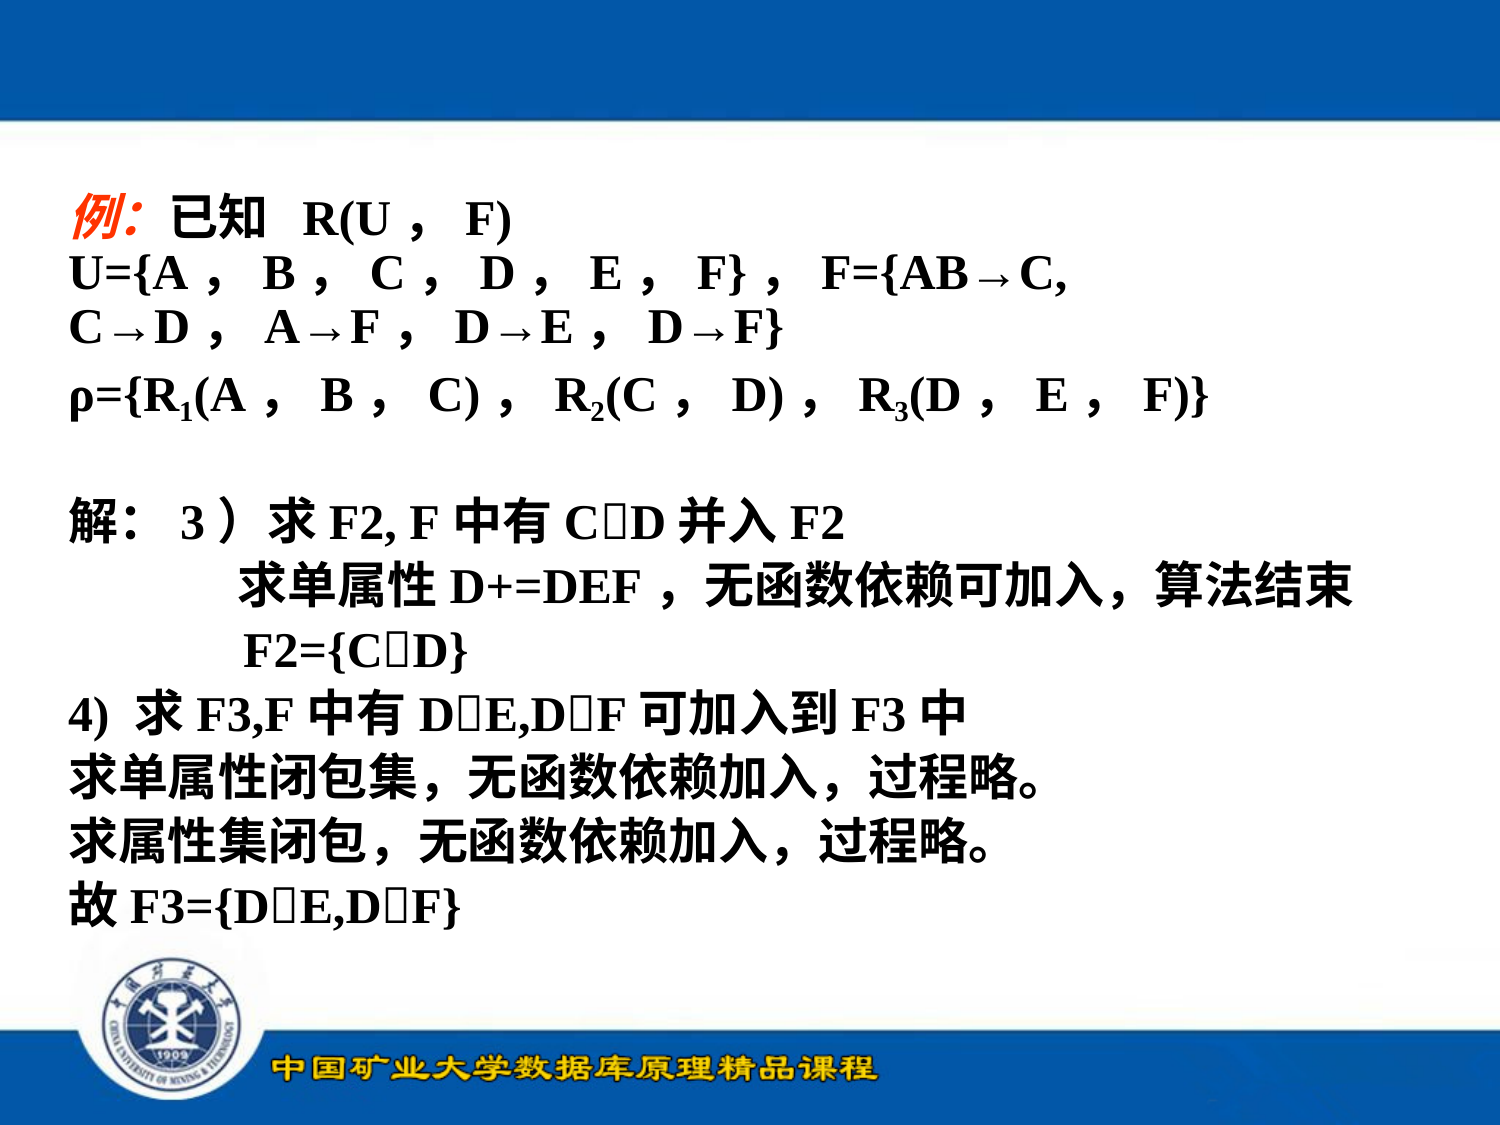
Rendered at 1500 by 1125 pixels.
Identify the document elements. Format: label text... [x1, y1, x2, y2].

list 例：已知 R(U，F) U={A，B，C，D，E，F}，F={AB→C, C→D，A→F，D→E，D→F} ρ={R1(A，B，C)，R2(C，D)，R3(D，E，F)} 解：3）求F2, F中有CD并入F2 求单属性D+=DEF，无函数依赖可加入，算法结束 F2={CD} 4) 求F3,F中有DE,DF可加入到F3中 求单属性闭包集，无函数依赖加入，过程略。 求属性集闭包，无函数依赖加入，过程略。 故F3={DE,DF} [53, 184, 1397, 953]
picture [0, 0, 1500, 1125]
